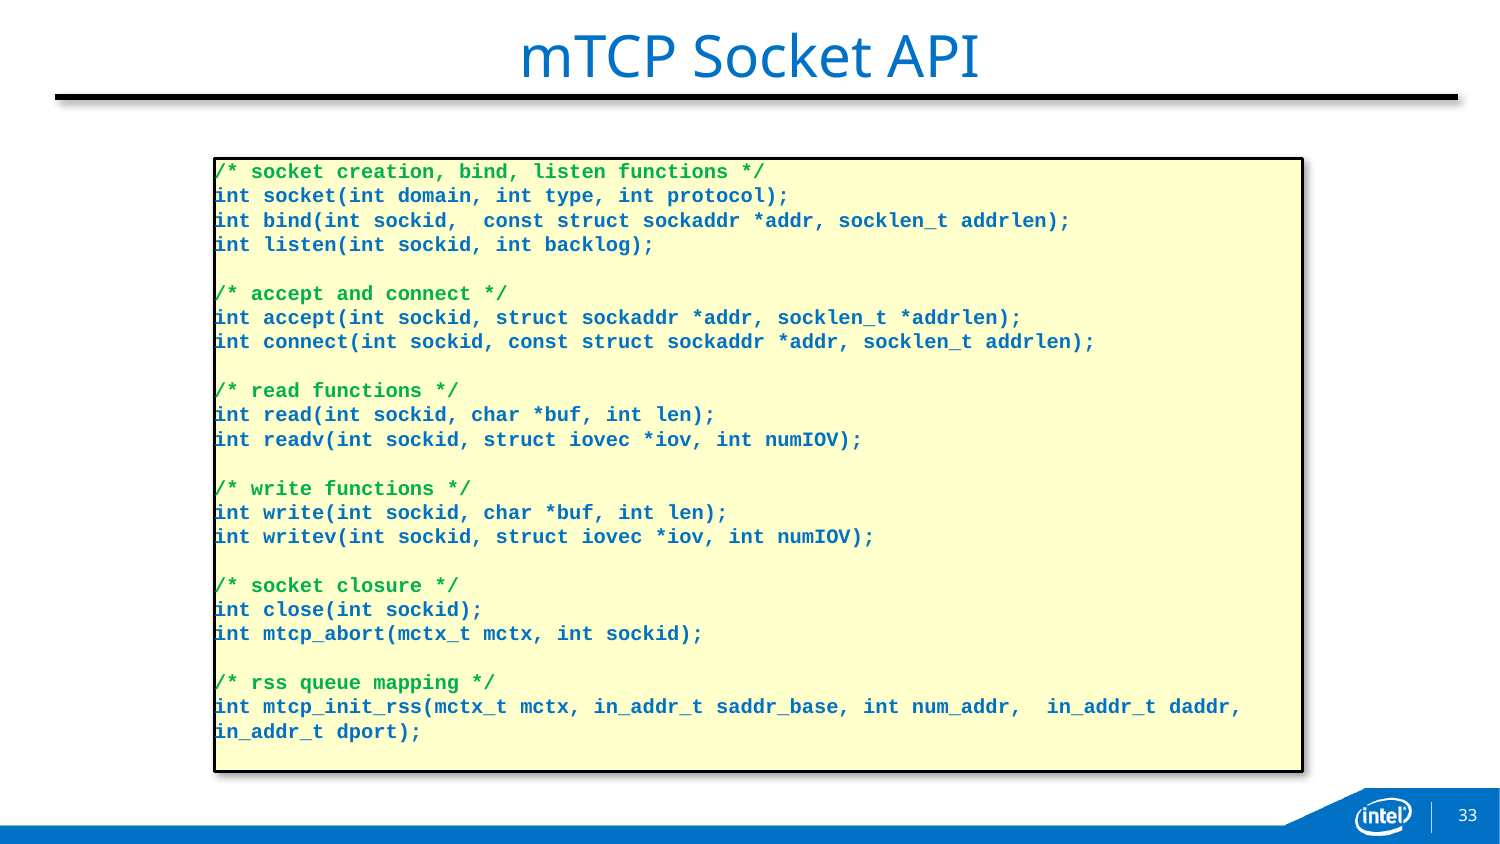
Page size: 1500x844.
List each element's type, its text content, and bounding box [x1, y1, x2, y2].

picture [0, 788, 1500, 844]
list /* socket creation, bind, listen functions */ int socket(int domain, int type, int protocol); int bind(int sockid, const struct sockaddr *addr, socklen_t addrlen); int listen(int sockid, int backlog); /* accept and connect */ int accept(int sockid, struct sockaddr *addr, socklen_t *addrlen); int connect(int sockid, const struct sockaddr *addr, socklen_t addrlen); /* read functions */ int read(int sockid, char *buf, int len); int readv(int sockid, struct iovec *iov, int numIOV); /* write functions */ int write(int sockid, char *buf, int len); int writev(int sockid, struct iovec *iov, int numIOV); /* socket closure */ int close(int sockid); int mtcp_abort(mctx_t mctx, int sockid); /* rss queue mapping */ int mtcp_init_rss(mctx_t mctx, in_addr_t saddr_base, int num_addr, in_addr_t daddr, in_addr_t dport); [214, 158, 1303, 772]
title mTCP Socket API [41, 18, 1458, 98]
slide_number 33 [1127, 794, 1478, 840]
